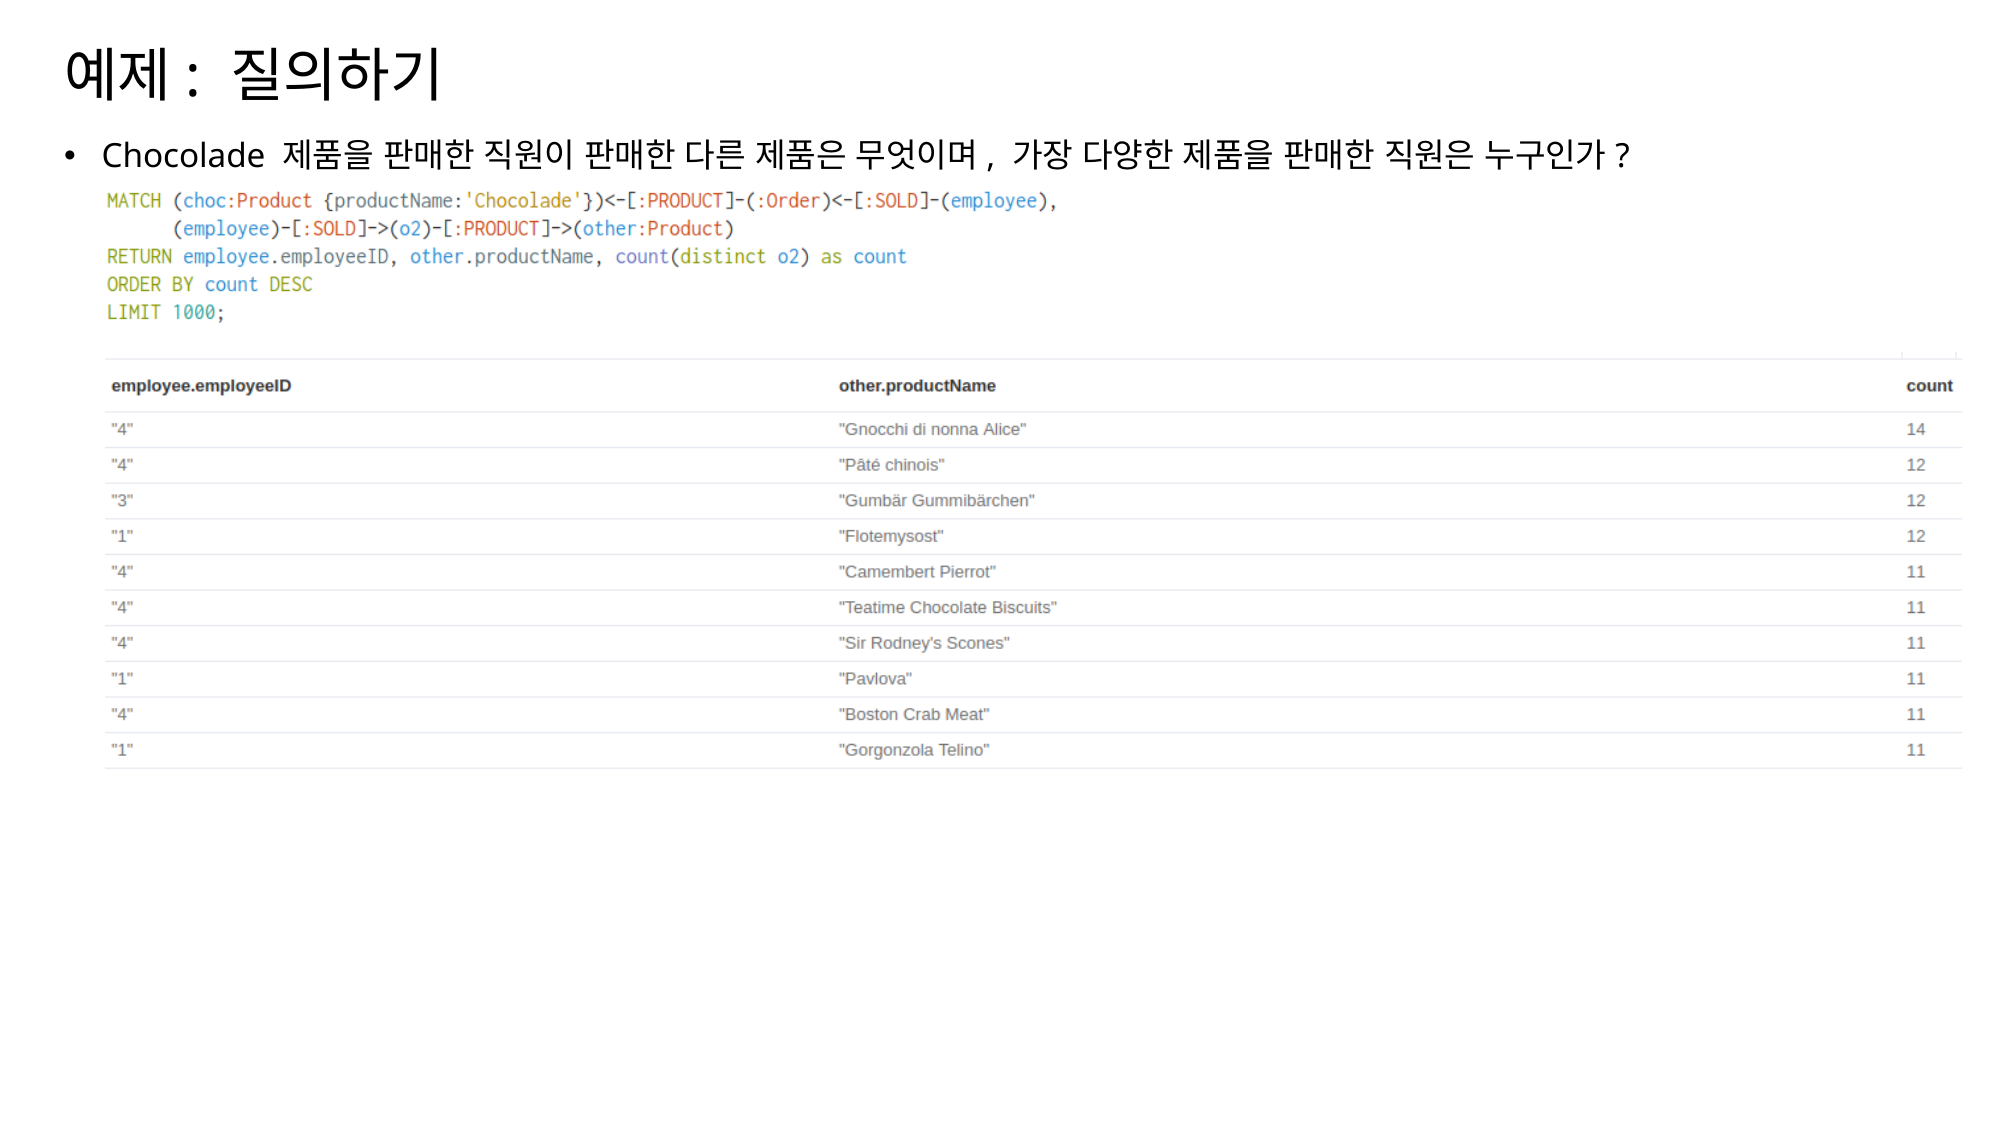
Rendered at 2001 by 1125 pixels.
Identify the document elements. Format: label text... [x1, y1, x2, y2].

title 예제: 질의하기 [49, 24, 1775, 131]
list Chocolade 제품을 판매한 직원이 판매한 다른 제품은 무엇이며, 가장 다양한 제품을 판매한 직원은 누구인가? [49, 131, 1975, 1111]
picture [105, 187, 1064, 324]
picture [105, 352, 1962, 773]
